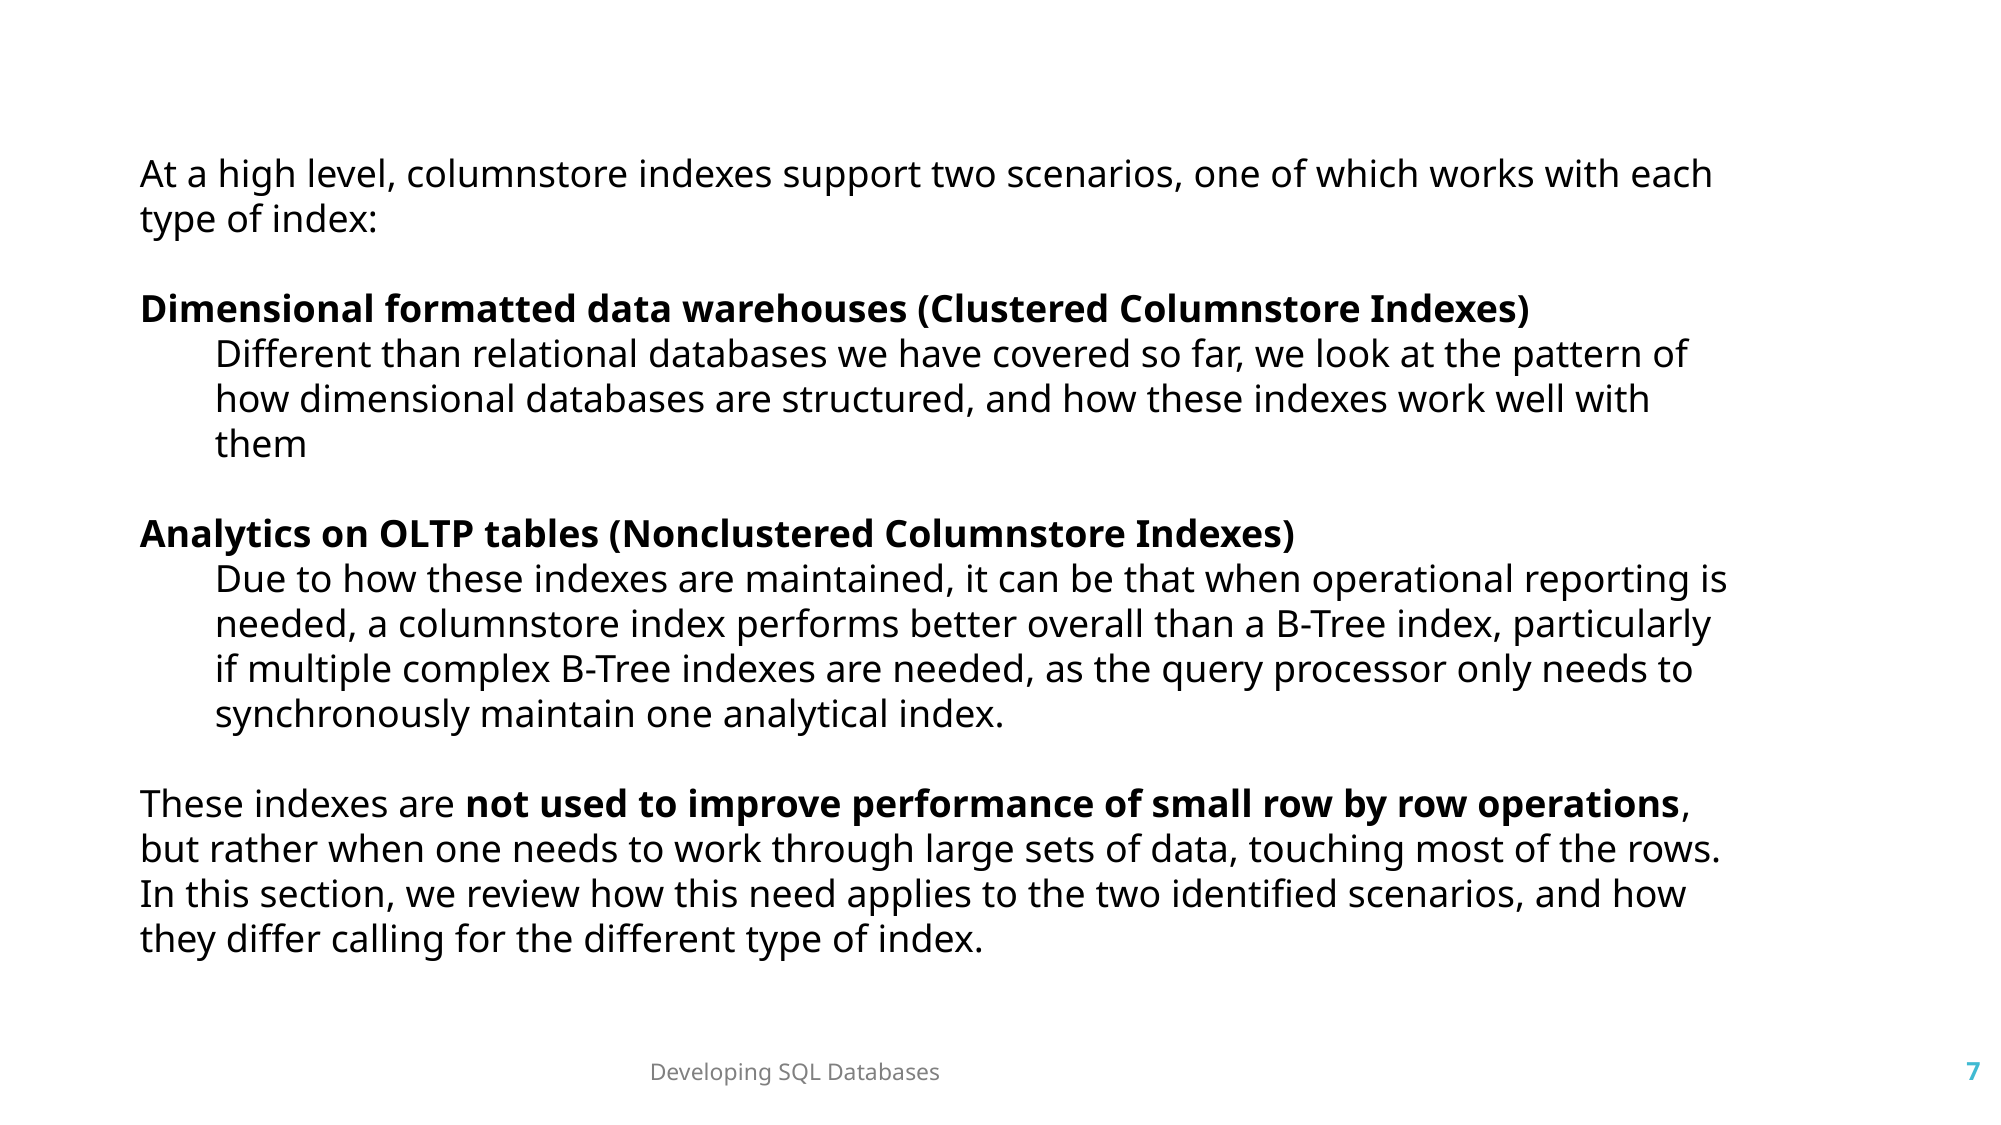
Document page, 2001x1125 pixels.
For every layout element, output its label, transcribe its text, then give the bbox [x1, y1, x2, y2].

text_box At a high level, columnstore indexes support two scenarios, one of which works with each type of index: Dimensional formatted data warehouses (Clustered Columnstore Indexes) Different than relational databases we have covered so far, we look at the pattern of how dimensional databases are structured, and how these indexes work well with them Analytics on OLTP tables (Nonclustered Columnstore Indexes) Due to how these indexes are maintained, it can be that when operational reporting is needed, a columnstore index performs better overall than a B-Tree index, particularly if multiple complex B-Tree indexes are needed, as the query processor only needs to synchronously maintain one analytical index. These indexes are not used to improve performance of small row by row operations, but rather when one needs to work through large sets of data, touching most of the rows. In this section, we review how this need applies to the two identified scenarios, and how they differ calling for the different type of index. [125, 97, 1745, 968]
footer Developing SQL Databases [634, 1042, 1605, 1103]
slide_number 7 [1744, 1042, 1996, 1103]
